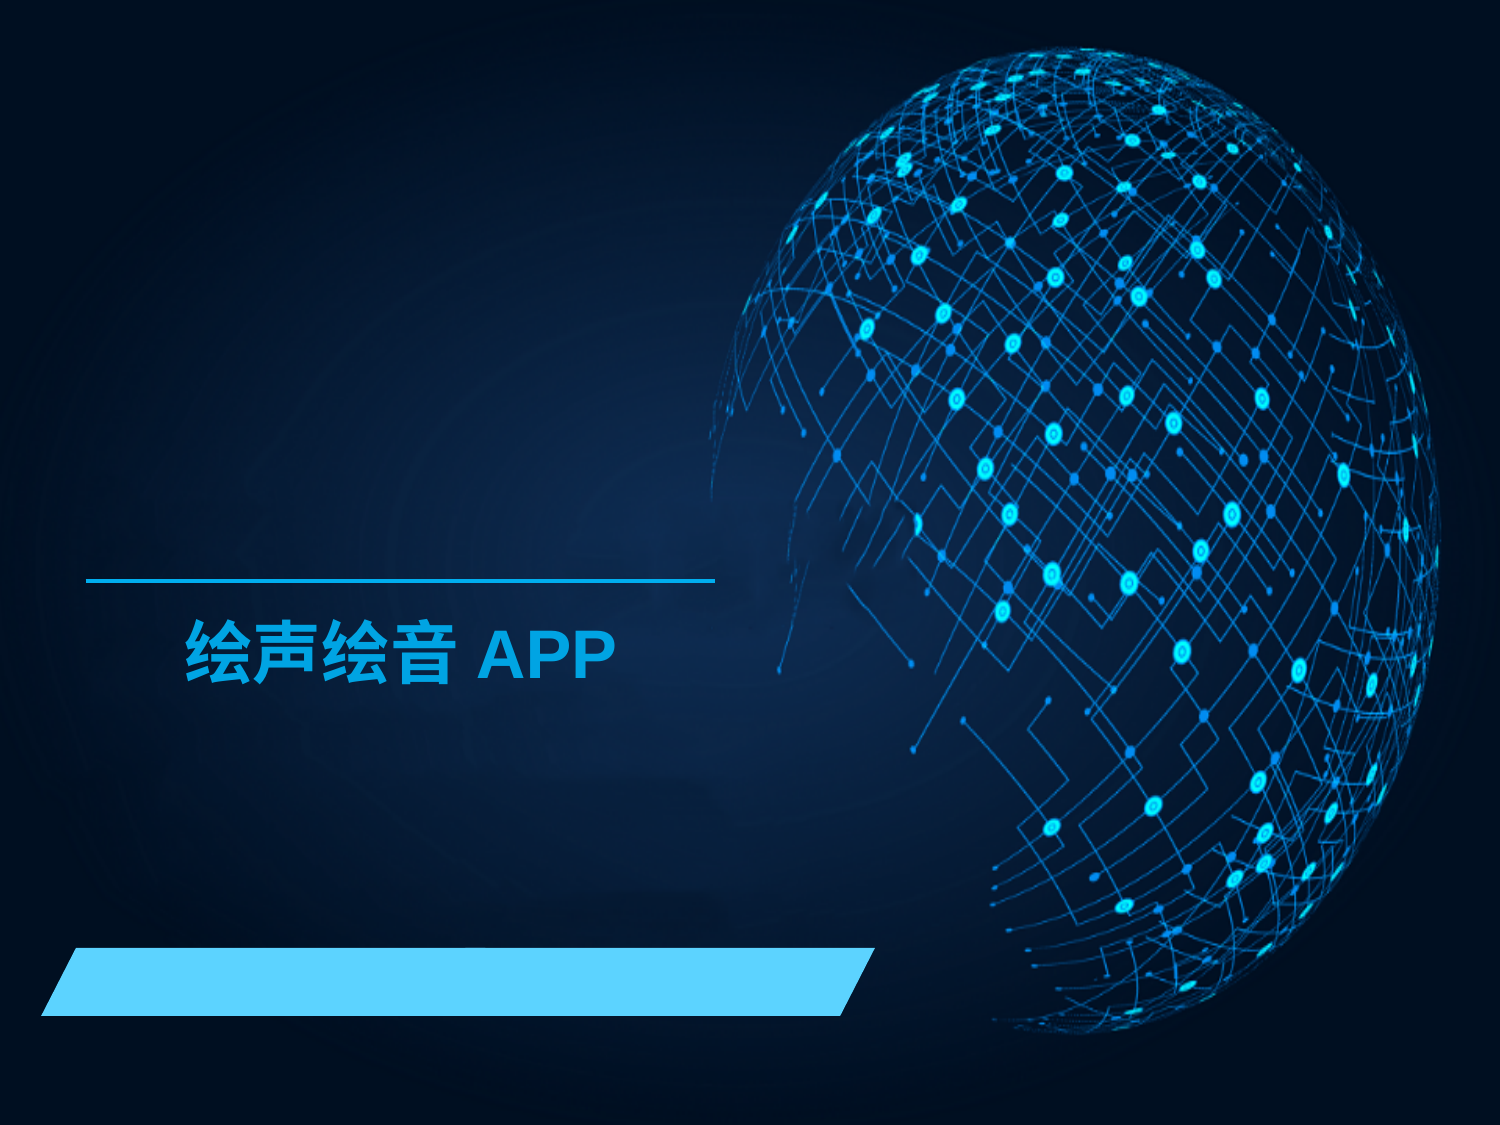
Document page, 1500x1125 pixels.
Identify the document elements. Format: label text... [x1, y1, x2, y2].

title 绘声绘音APP [68, 585, 733, 735]
text_box [430, 947, 875, 1016]
picture [0, 0, 1500, 1125]
text_box [41, 947, 465, 1016]
